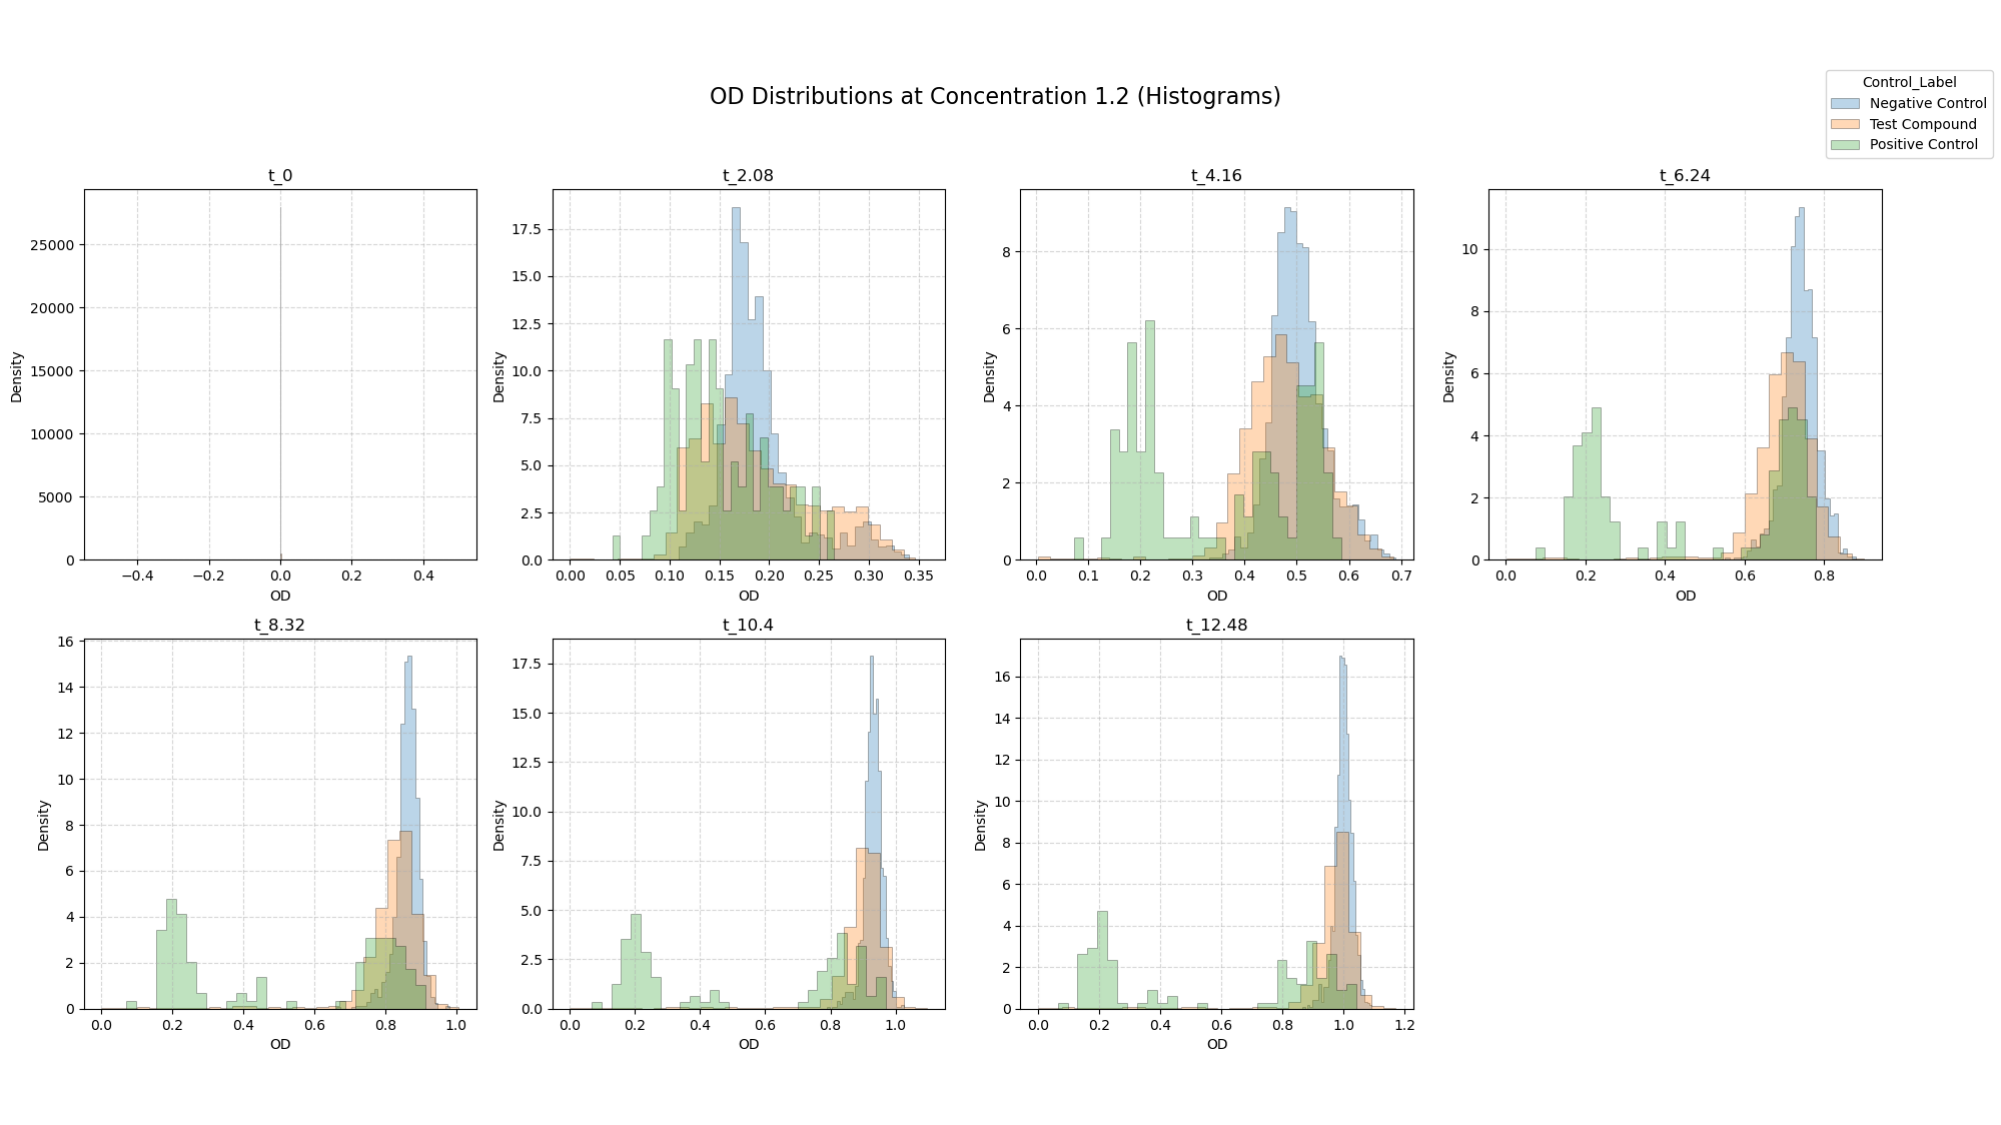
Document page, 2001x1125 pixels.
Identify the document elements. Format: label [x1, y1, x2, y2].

picture [0, 62, 2000, 1063]
